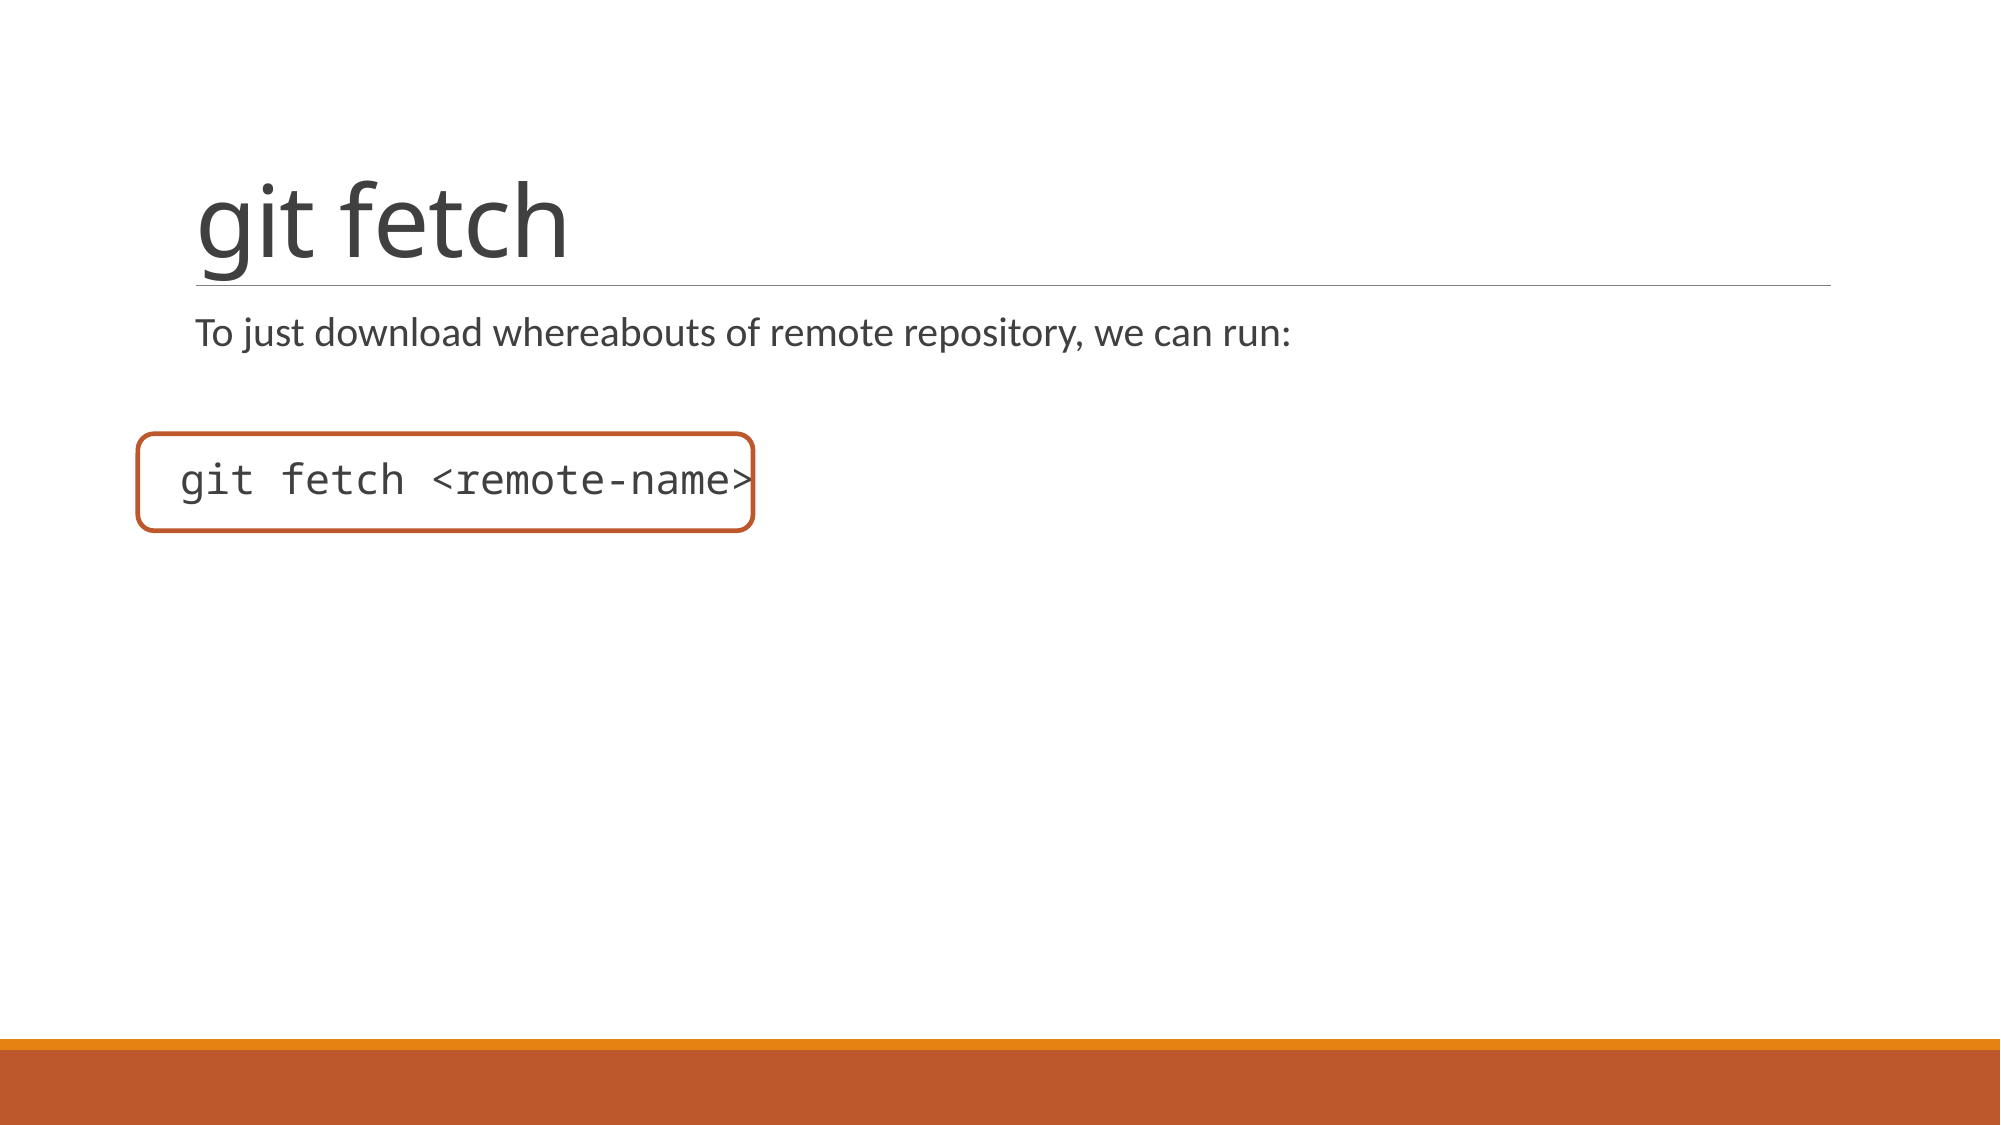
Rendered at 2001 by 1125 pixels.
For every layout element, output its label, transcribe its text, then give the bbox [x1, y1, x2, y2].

text_box [136, 432, 755, 533]
title git fetch [180, 47, 1830, 285]
list To just download whereabouts of remote repository, we can run: git fetch <remote-name> [180, 302, 1830, 963]
